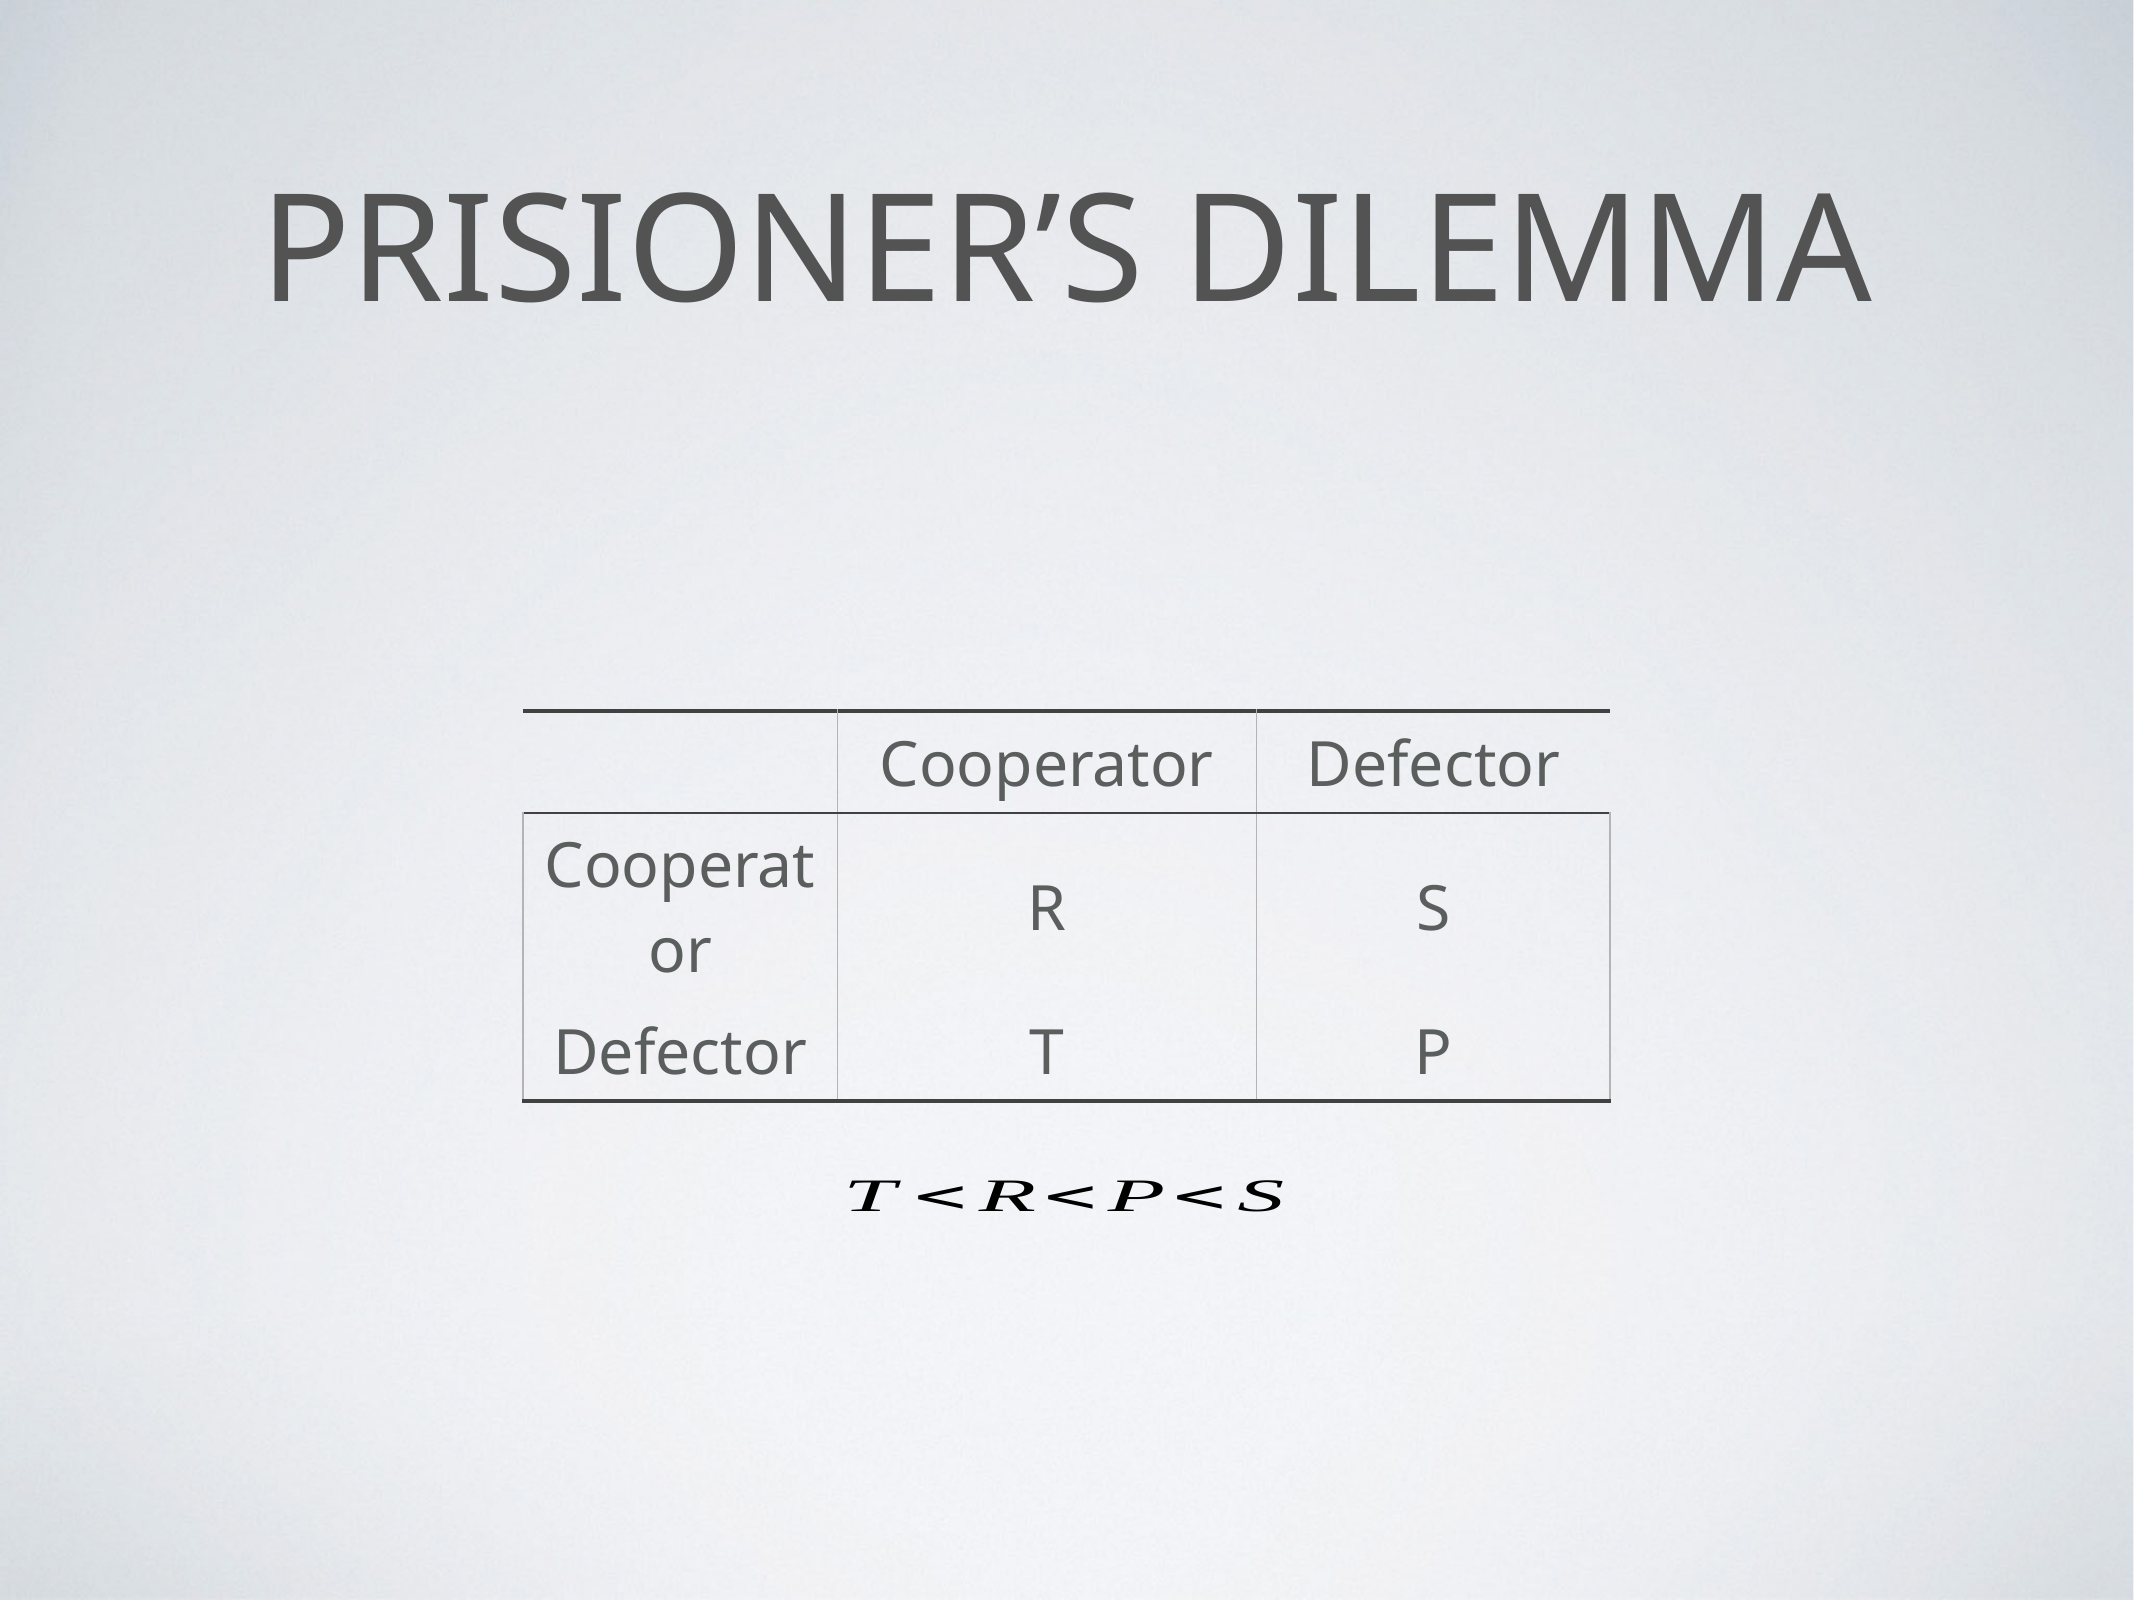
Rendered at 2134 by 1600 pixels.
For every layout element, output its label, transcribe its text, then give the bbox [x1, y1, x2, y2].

table_cell T [838, 999, 1256, 1099]
text_box [843, 1170, 1290, 1223]
table_cell Defector [524, 999, 837, 1099]
table_cell R [838, 814, 1256, 999]
table_header Defector [1257, 713, 1610, 812]
table_cell S [1257, 814, 1609, 999]
picture [0, 0, 2134, 1600]
table_header [523, 713, 837, 812]
table_cell P [1257, 999, 1609, 1099]
table_header Cooperator [838, 713, 1256, 812]
table_cell Cooperator [524, 814, 837, 999]
title Prisioner’s dilemma [57, 41, 2076, 443]
